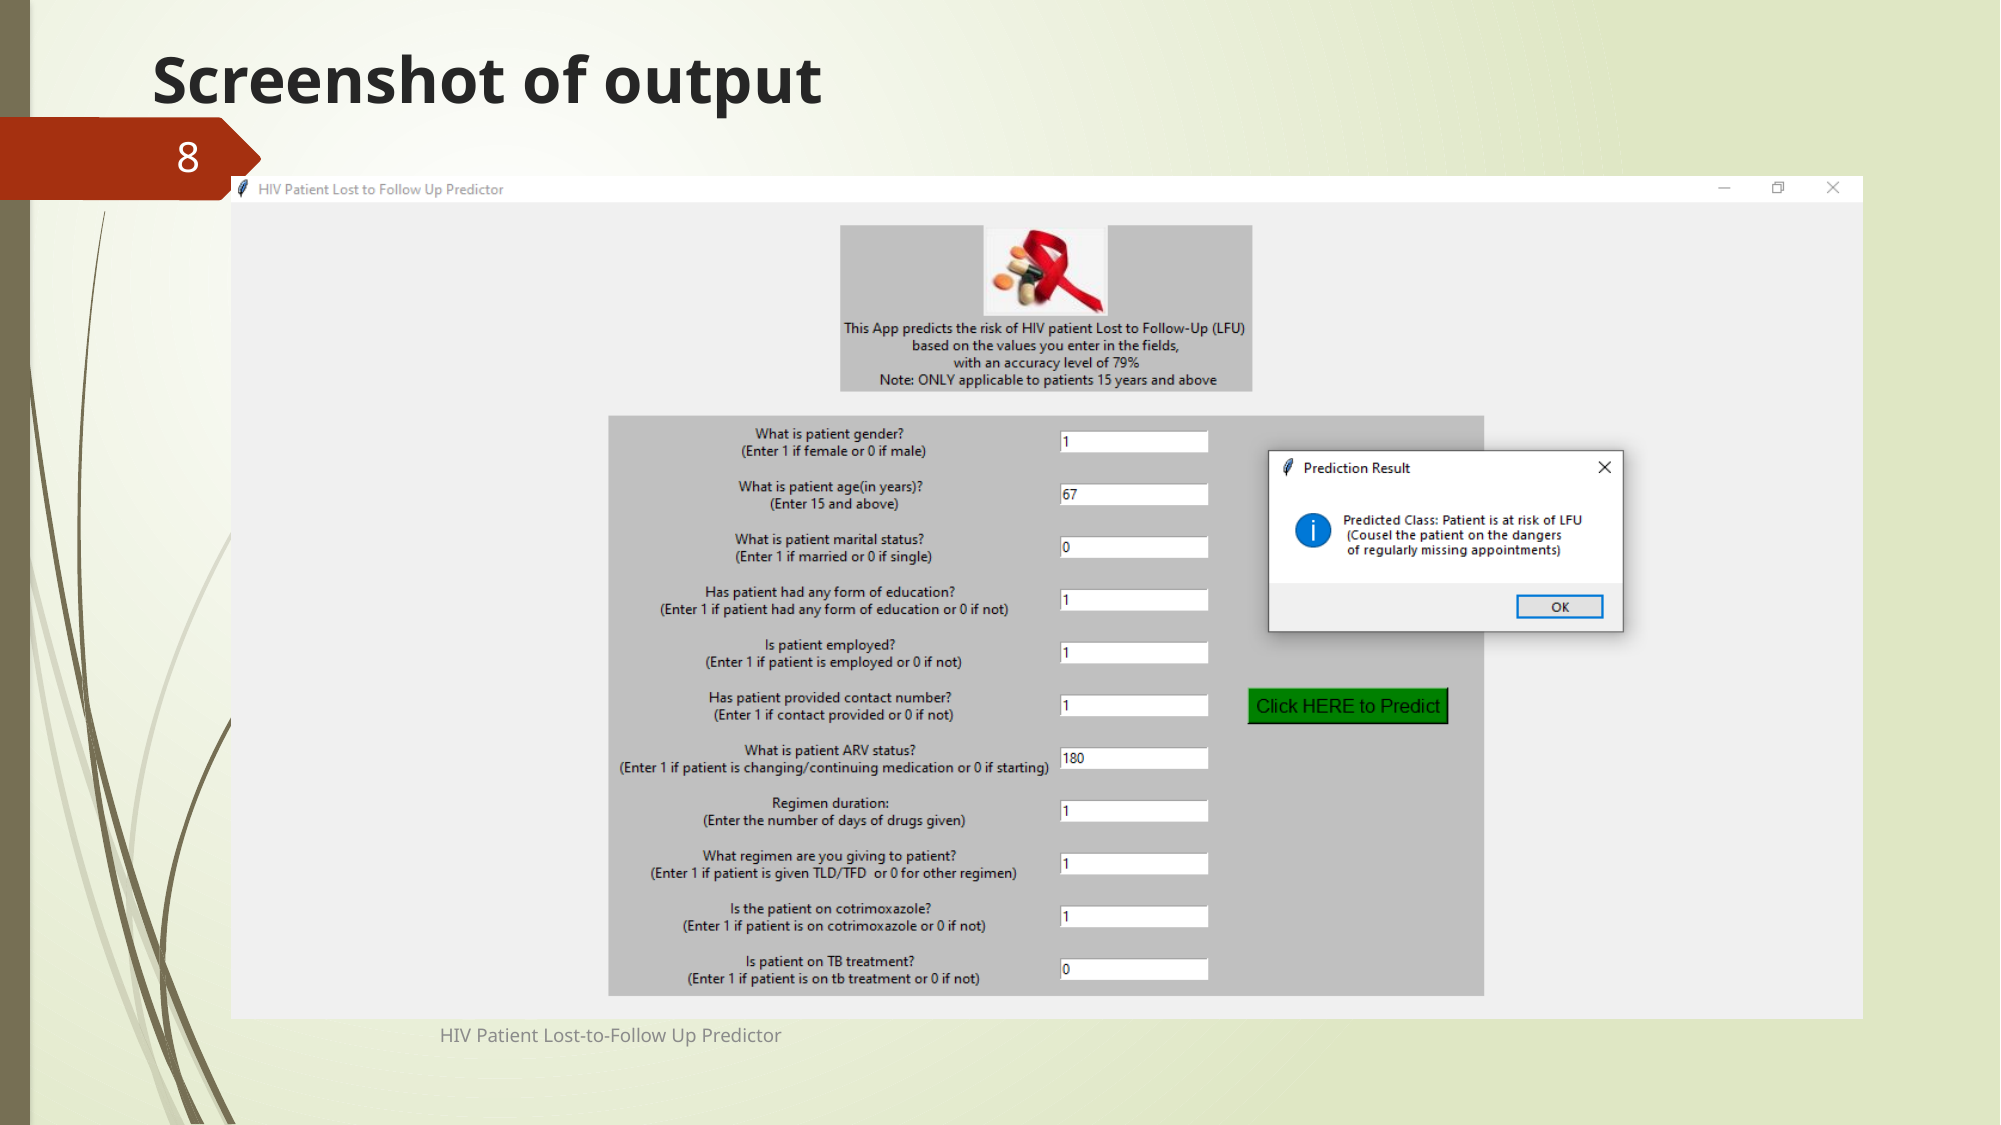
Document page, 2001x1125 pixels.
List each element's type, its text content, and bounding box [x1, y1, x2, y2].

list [231, 176, 1863, 1019]
slide_number 8 [87, 129, 216, 190]
footer HIV Patient Lost-to-Follow Up Predictor [424, 1025, 1675, 1067]
title Screenshot of output [137, 32, 1863, 125]
